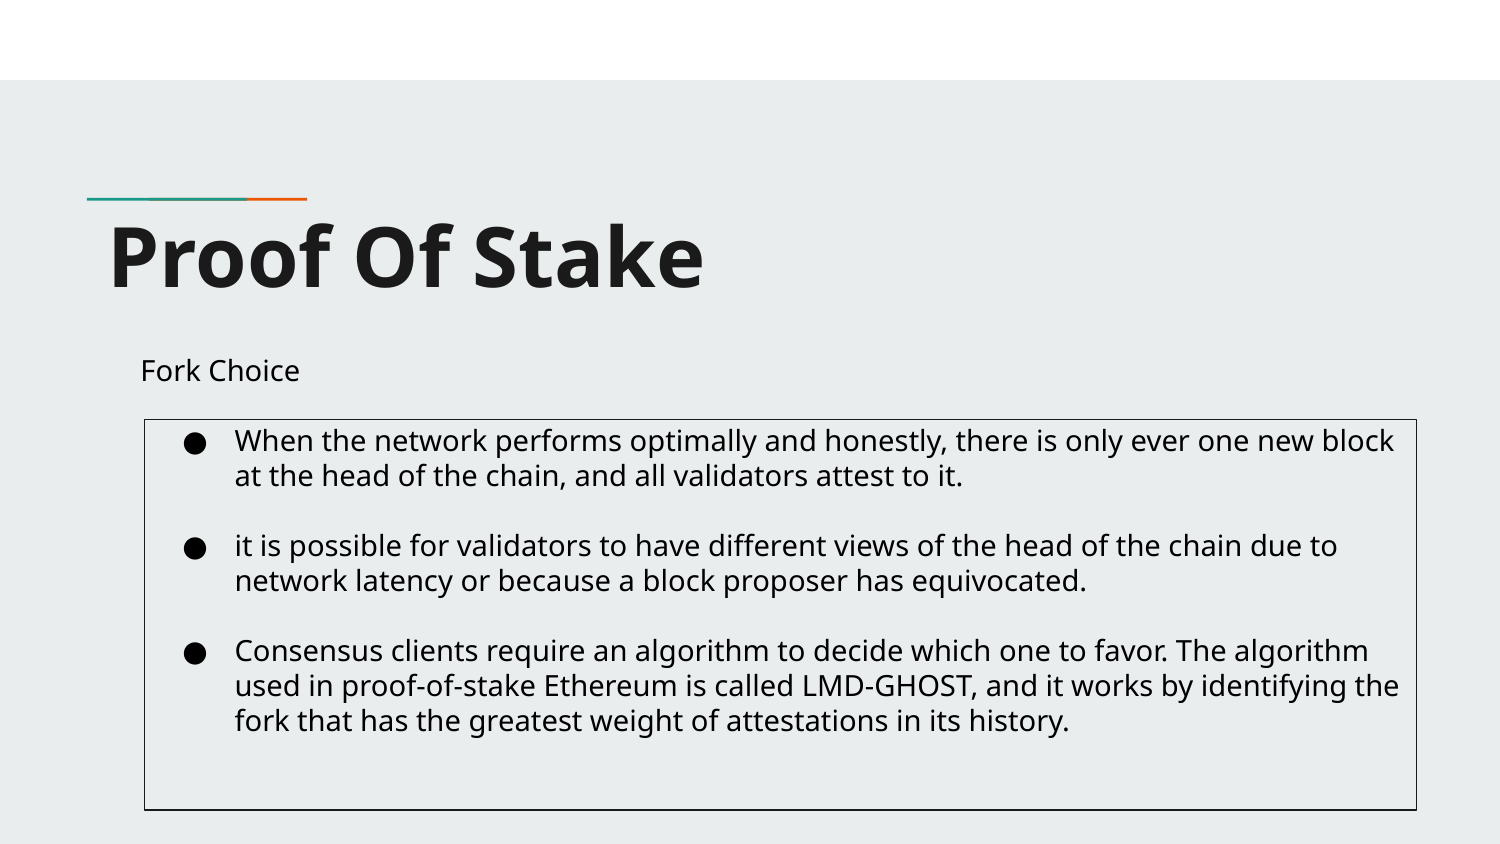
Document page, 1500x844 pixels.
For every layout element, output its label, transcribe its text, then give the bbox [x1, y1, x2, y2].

text_box When the network performs optimally and honestly, there is only ever one new block at the head of the chain, and all validators attest to it. it is possible for validators to have different views of the head of the chain due to network latency or because a block proposer has equivocated. Consensus clients require an algorithm to decide which one to favor. The algorithm used in proof-of-stake Ethereum is called LMD-GHOST, and it works by identifying the fork that has the greatest weight of attestations in its history. [144, 419, 1417, 810]
text_box Fork Choice [125, 337, 709, 403]
title Proof Of Stake [92, 189, 1500, 329]
